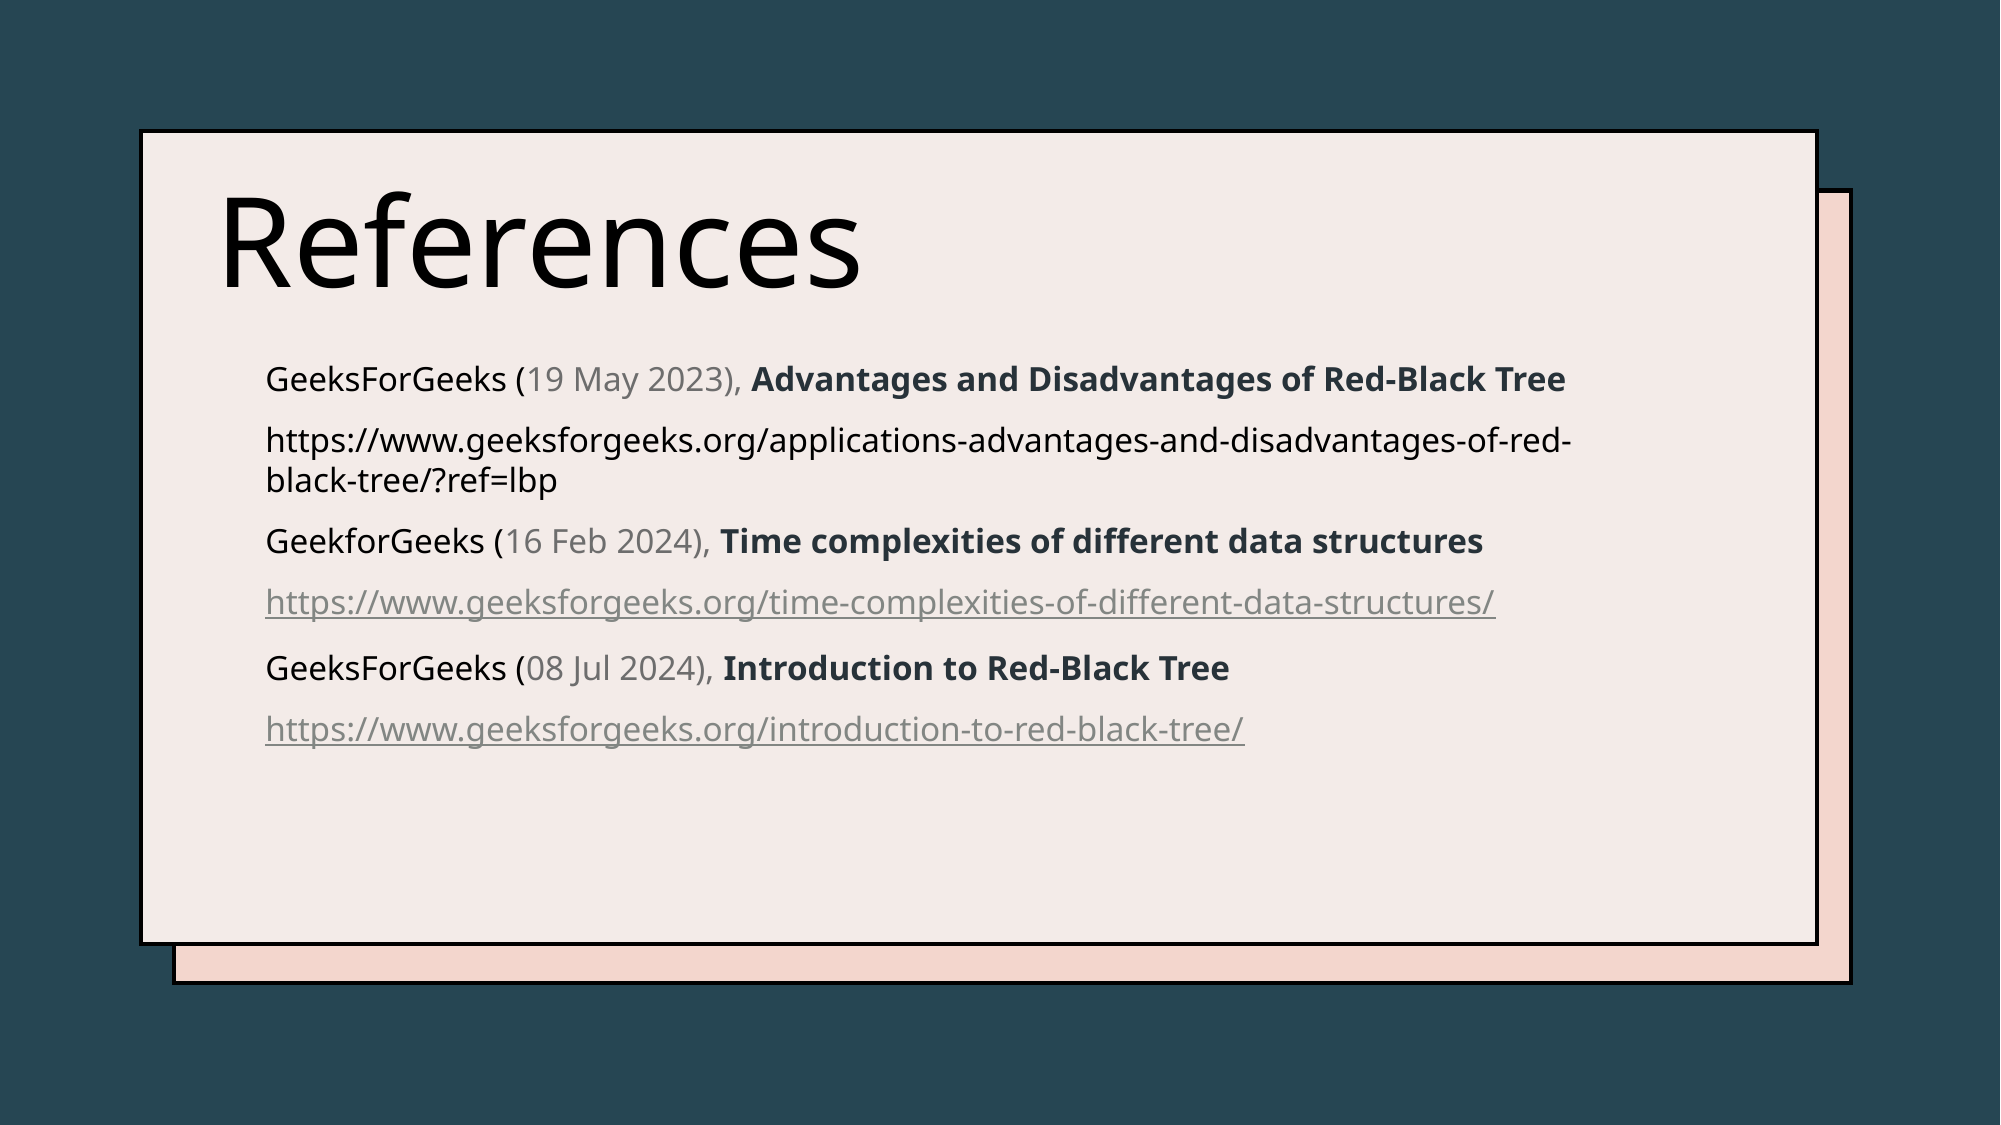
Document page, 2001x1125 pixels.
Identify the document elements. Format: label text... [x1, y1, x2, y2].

title References [200, 171, 1000, 326]
subtitle GeeksForGeeks (19 May 2023), Advantages and Disadvantages of Red-Black Tree https://www.geeksforgeeks.org/applications-advantages-and-disadvantages-of-red-black-tree/?ref=lbp GeekforGeeks (16 Feb 2024), Time complexities of different data structures https://www.geeksforgeeks.org/time-complexities-of-different-data-structures/ GeeksForGeeks (08 Jul 2024), Introduction to Red-Black Tree https://www.geeksforgeeks.org/introduction-to-red-black-tree/ [250, 351, 1644, 878]
